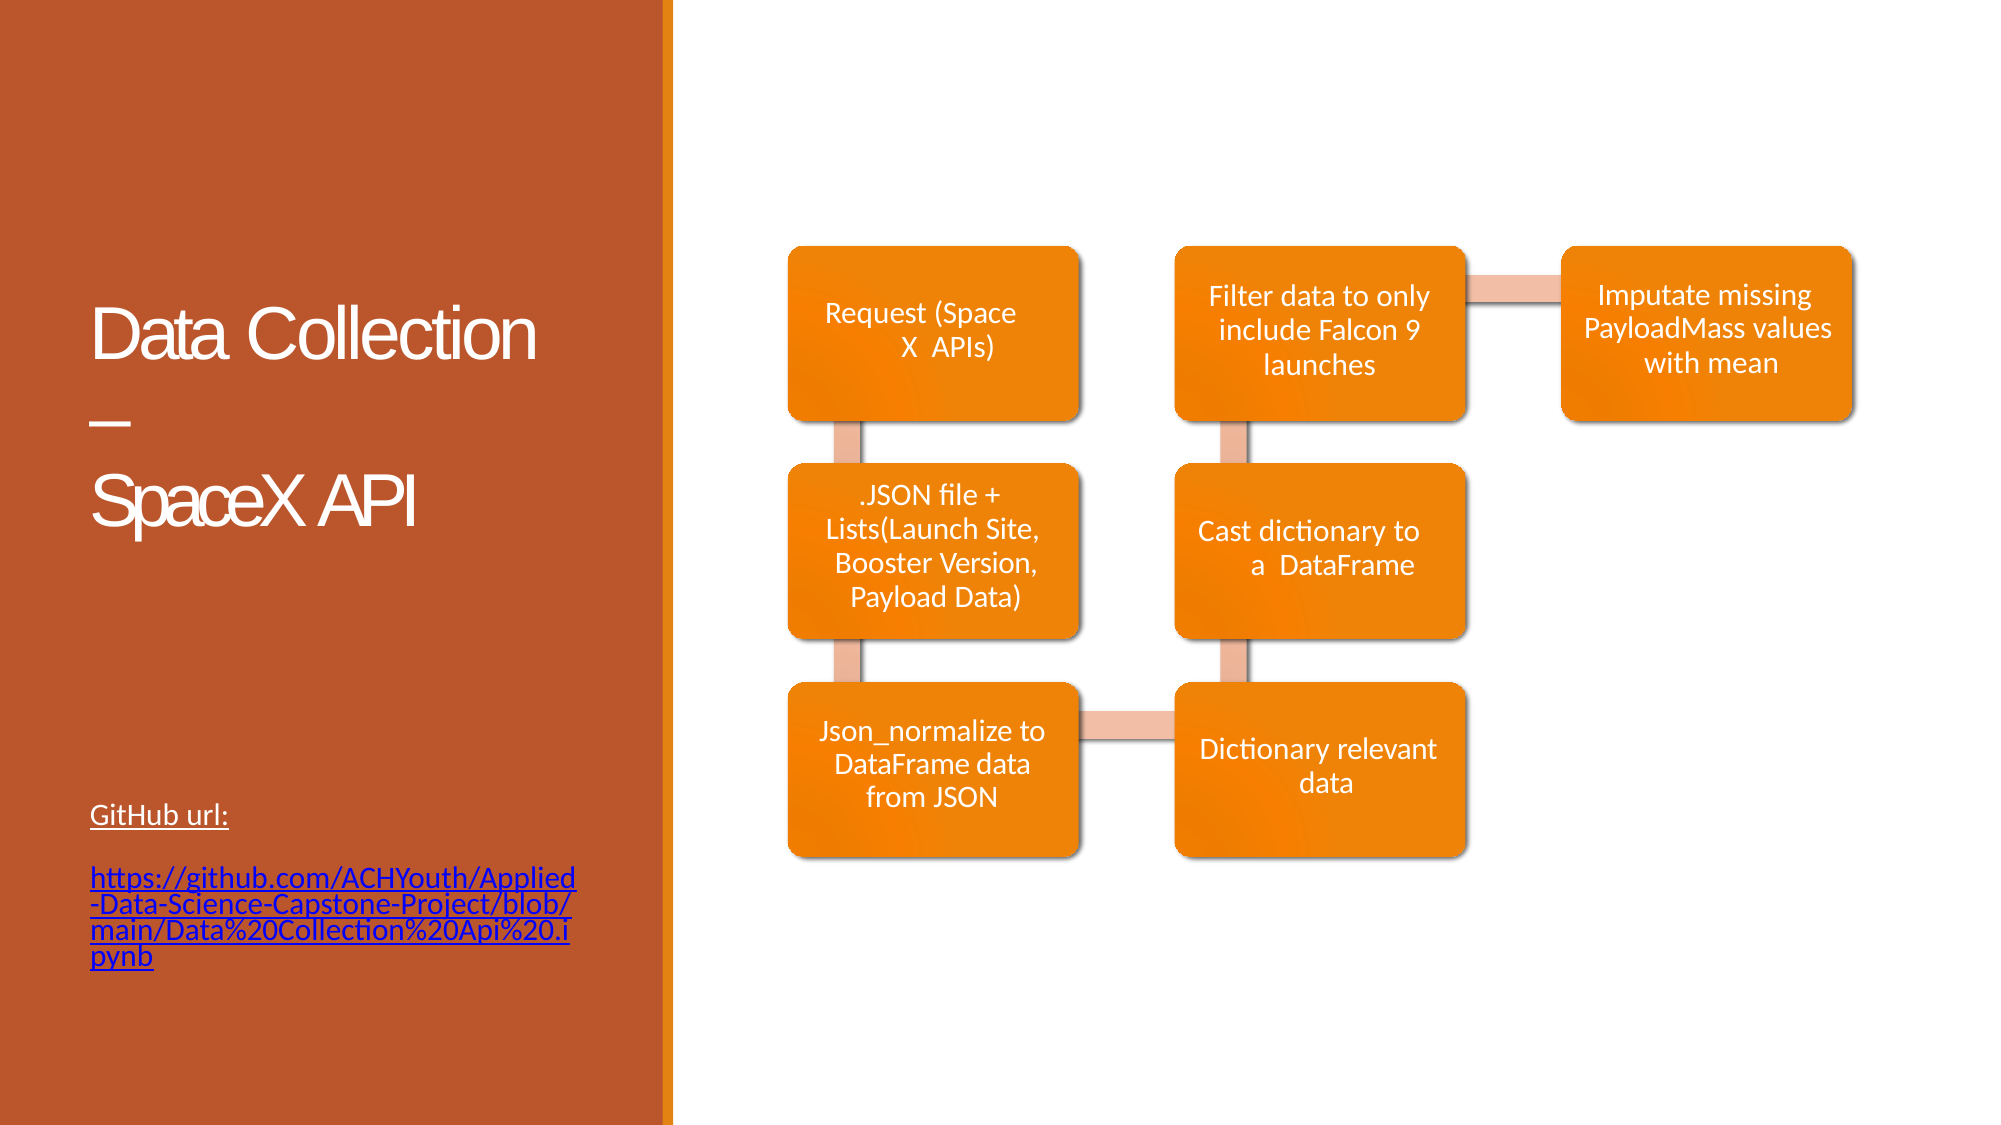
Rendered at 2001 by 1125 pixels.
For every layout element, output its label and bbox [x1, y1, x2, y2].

text_box [1170, 655, 1477, 867]
text_box [784, 460, 1089, 678]
text_box [1557, 242, 1869, 431]
text_box [784, 678, 1165, 867]
text_box [1170, 242, 1555, 431]
text_box [0, 0, 674, 1125]
text_box [1170, 439, 1479, 649]
text_box [784, 242, 1089, 460]
